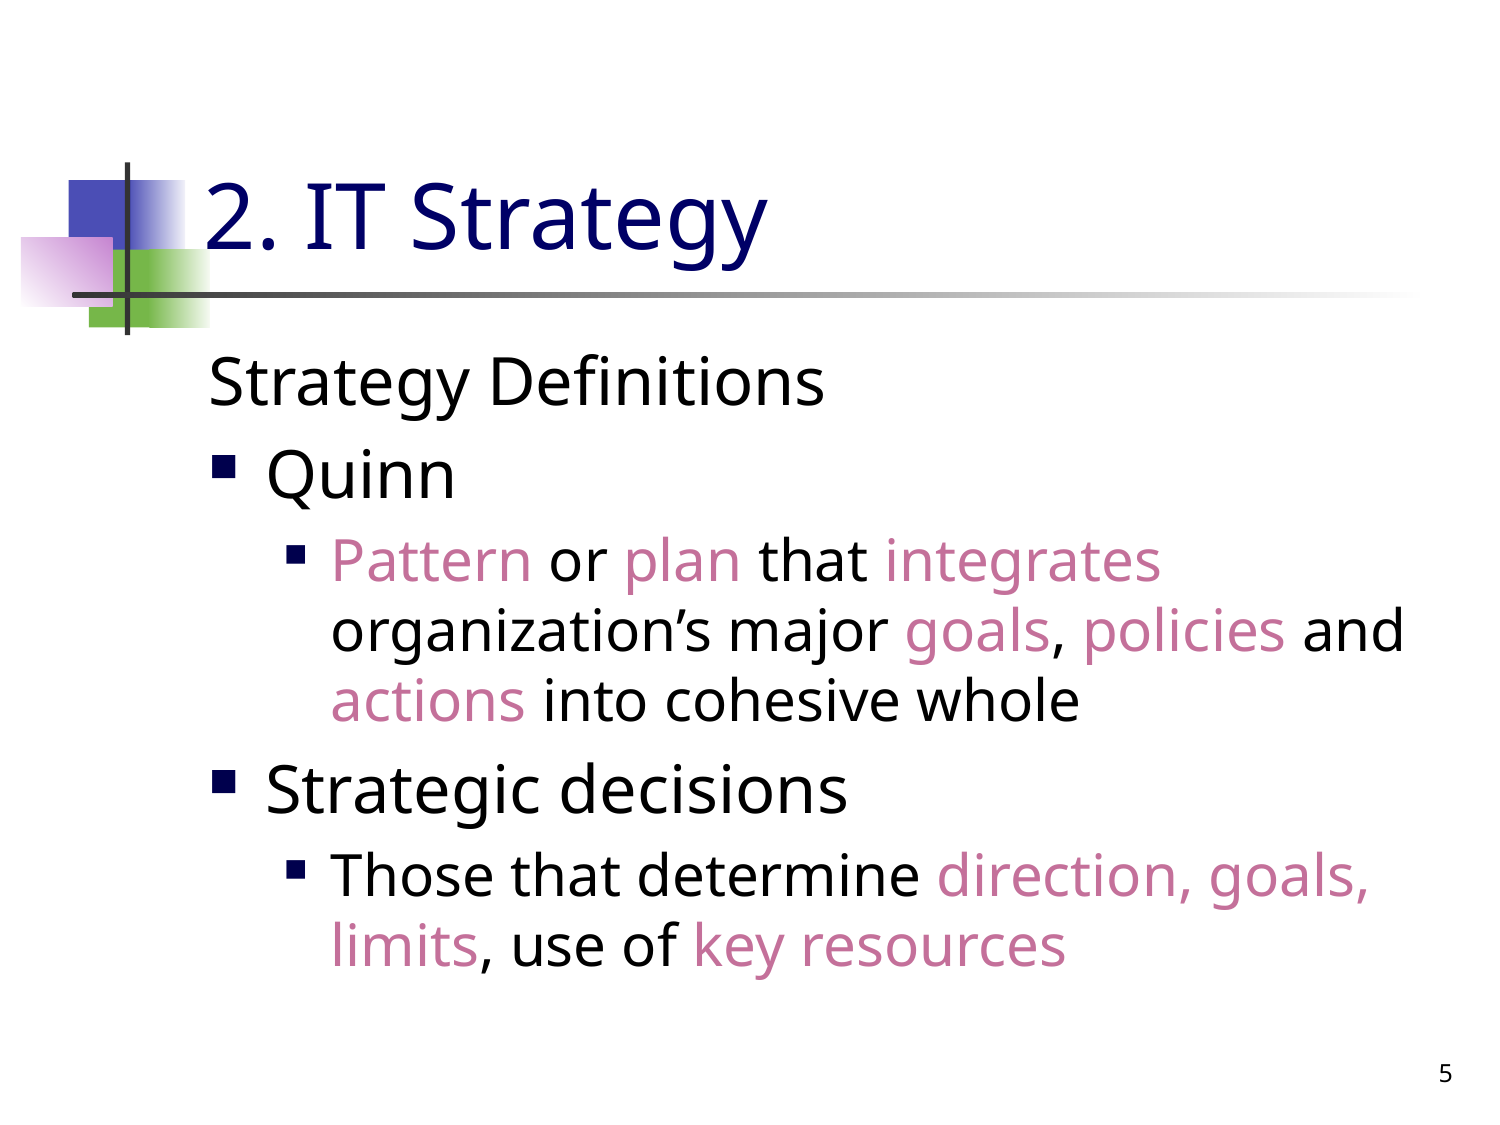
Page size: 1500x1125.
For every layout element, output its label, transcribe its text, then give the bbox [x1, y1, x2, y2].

slide_number 5 [1154, 1023, 1468, 1100]
list Strategy Definitions Quinn Pattern or plan that integrates organization’s major goals, policies and actions into cohesive whole Strategic decisions Those that determine direction, goals, limits, use of key resources [193, 330, 1470, 1007]
title 2. IT Strategy [188, 34, 1468, 276]
